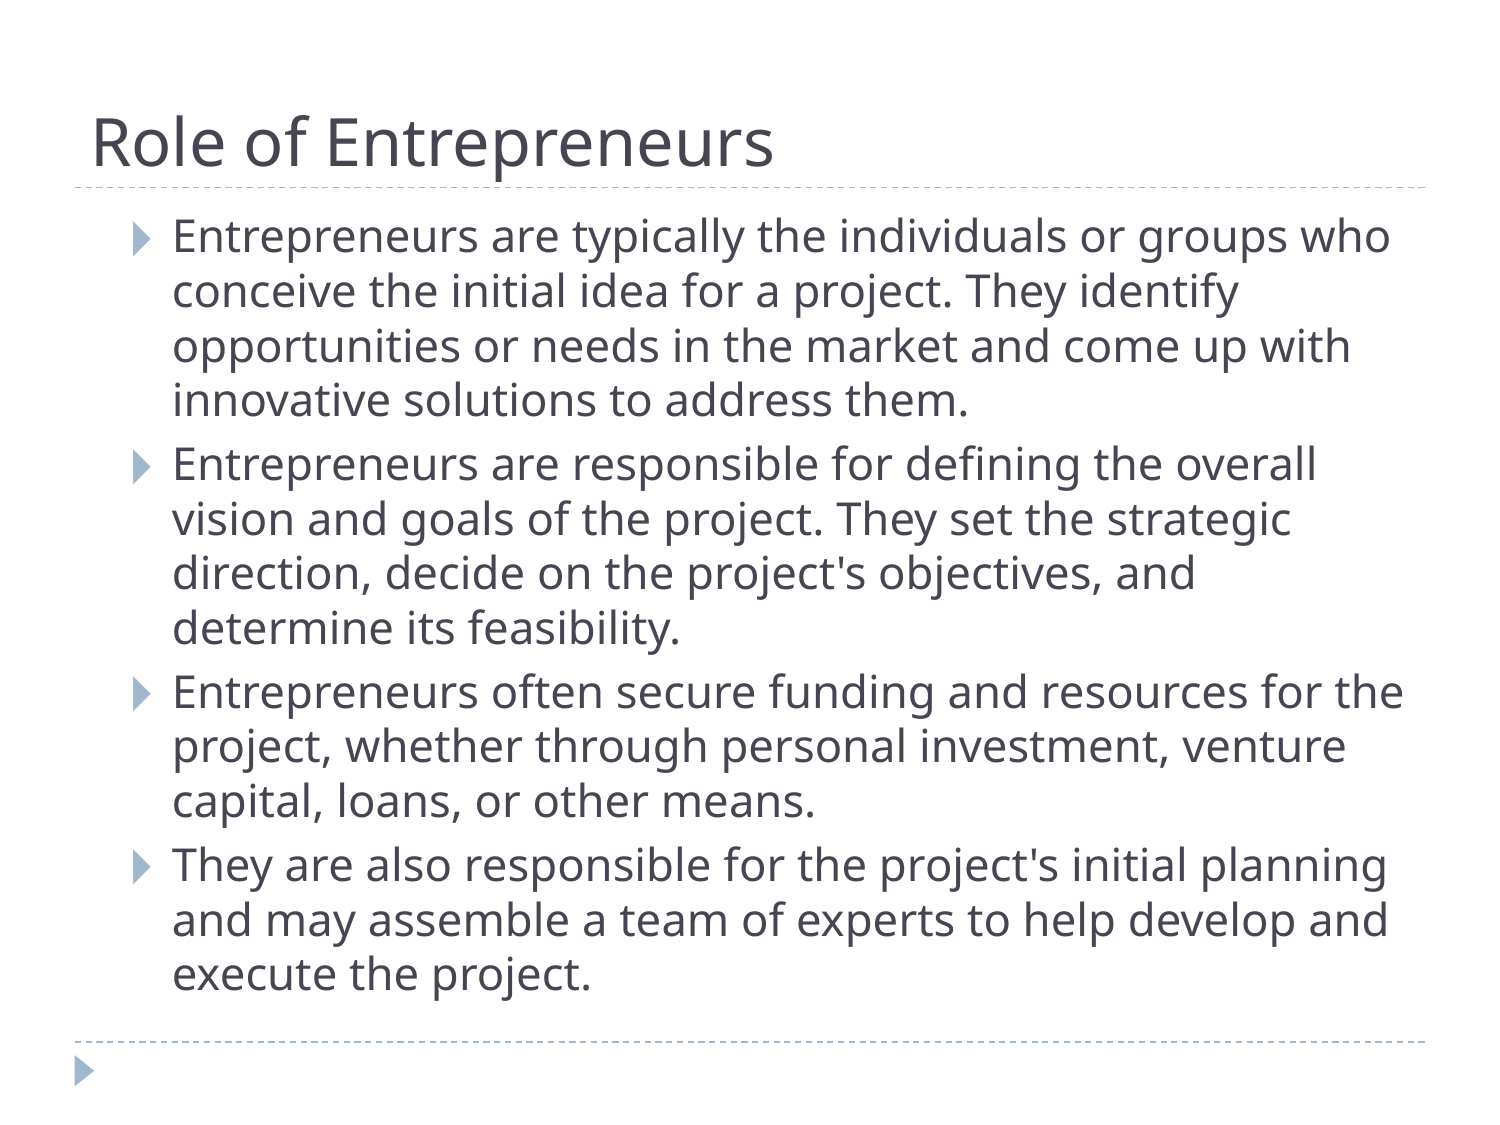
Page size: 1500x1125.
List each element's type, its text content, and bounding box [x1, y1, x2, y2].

list Entrepreneurs are typically the individuals or groups who conceive the initial idea for a project. They identify opportunities or needs in the market and come up with innovative solutions to address them. Entrepreneurs are responsible for defining the overall vision and goals of the project. They set the strategic direction, decide on the project's objectives, and determine its feasibility. Entrepreneurs often secure funding and resources for the project, whether through personal investment, venture capital, loans, or other means. They are also responsible for the project's initial planning and may assemble a team of experts to help develop and execute the project. [75, 200, 1425, 1010]
title Role of Entrepreneurs [75, 24, 1425, 188]
